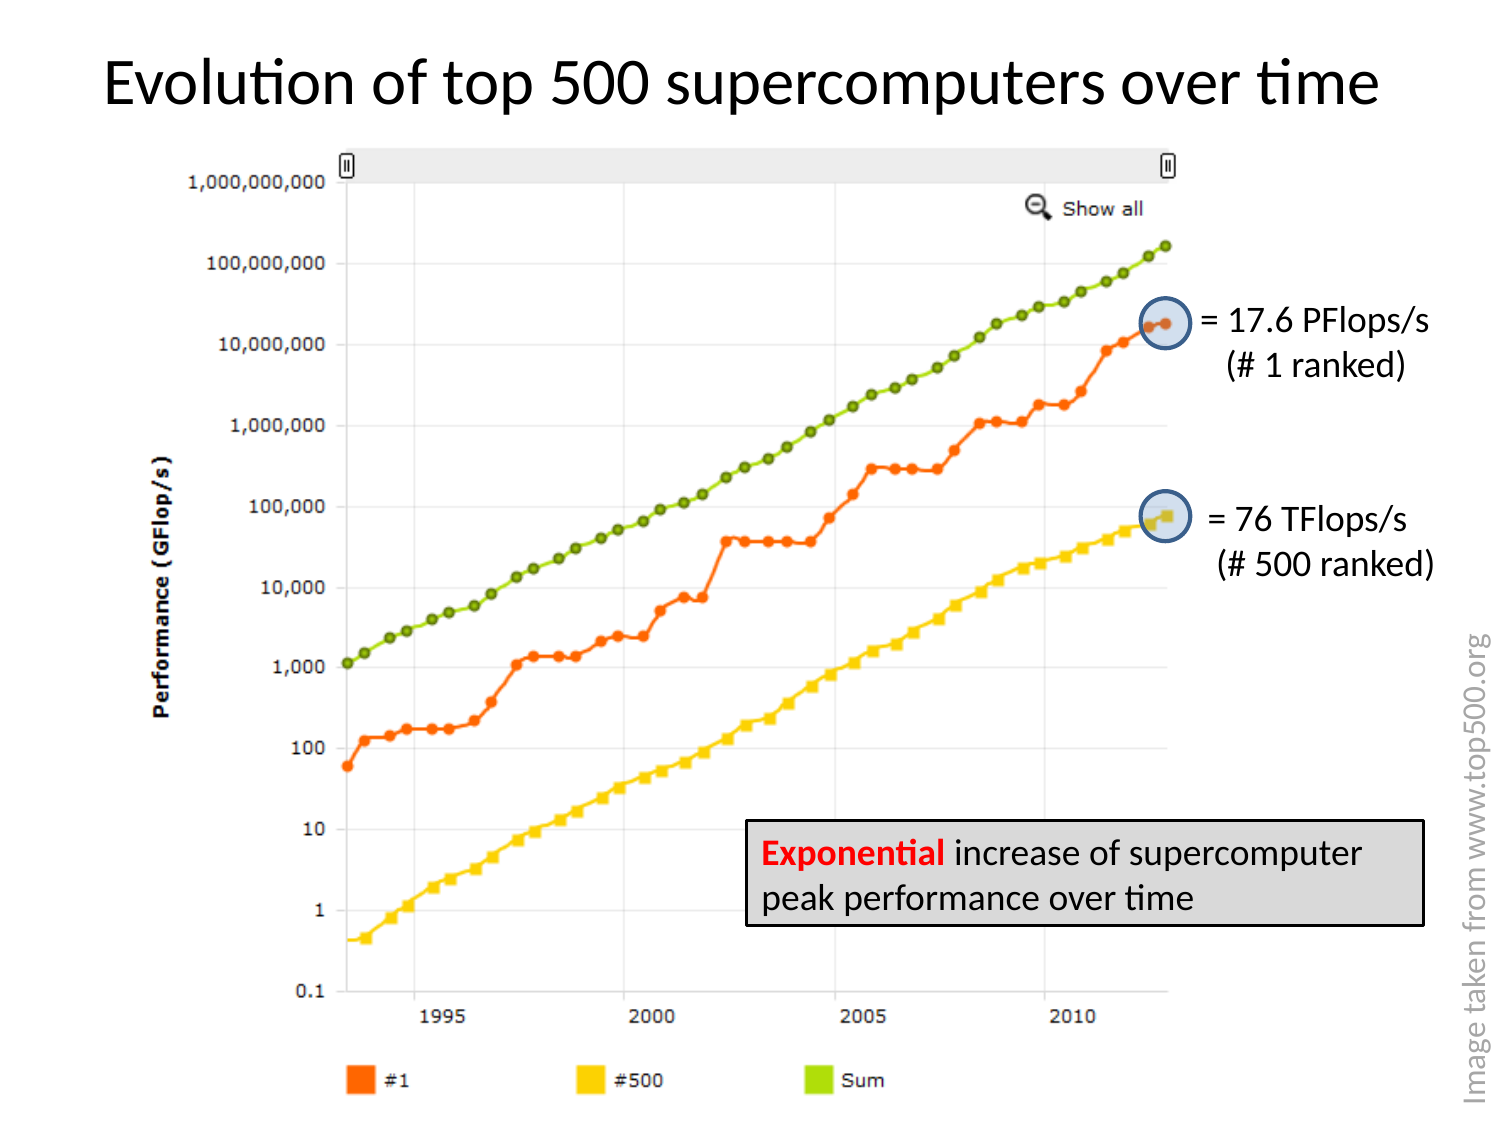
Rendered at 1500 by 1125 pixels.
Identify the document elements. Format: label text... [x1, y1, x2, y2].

text_box = 17.6 PFlops/s (# 1 ranked) [1202, 287, 1445, 393]
text_box Exponential increase of supercomputer peak performance over time [1202, 820, 1424, 926]
text_box = 76 TFlops/s (# 500 ranked) [1202, 486, 1451, 592]
picture [113, 140, 1198, 1112]
title Evolution of top 500 supercomputers over time [75, 24, 1425, 130]
text_box Image taken from www.top500.org [1444, 618, 1500, 1120]
